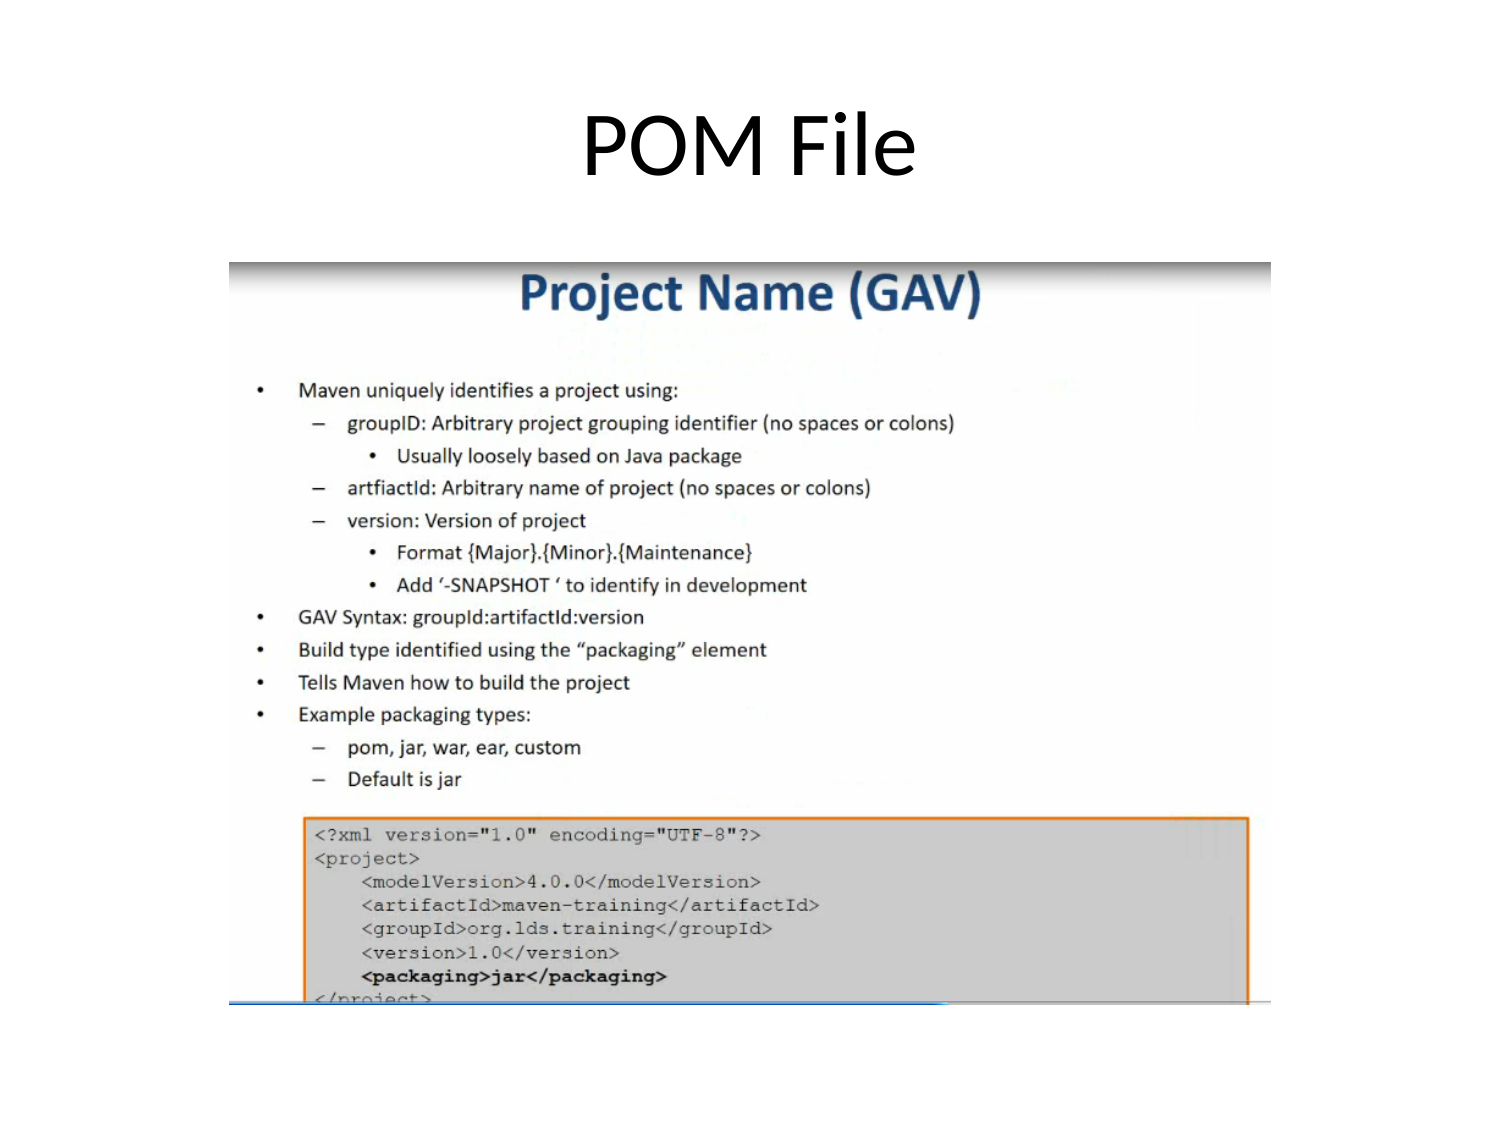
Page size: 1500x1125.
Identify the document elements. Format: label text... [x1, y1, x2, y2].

title POM File [75, 45, 1425, 233]
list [228, 262, 1271, 1006]
